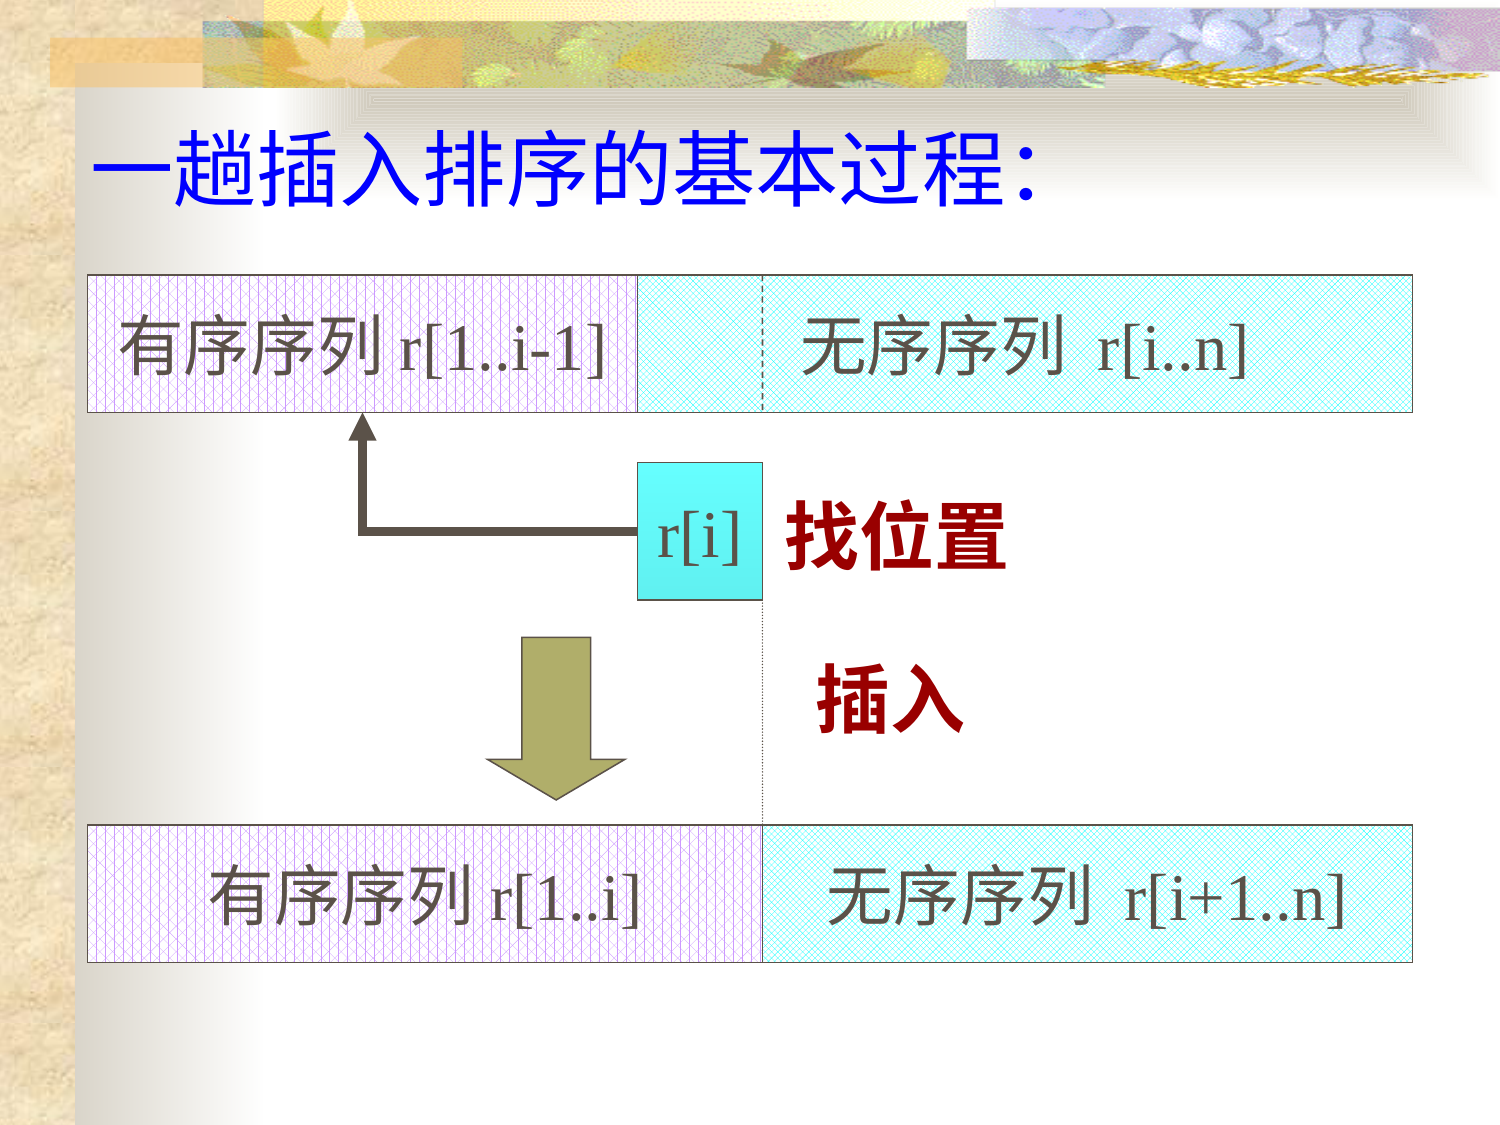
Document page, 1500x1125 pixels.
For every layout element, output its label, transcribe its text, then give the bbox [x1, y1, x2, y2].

text_box [487, 637, 625, 800]
text_box 有序序列r[1..i] [87, 824, 762, 963]
text_box r[i] [637, 462, 763, 600]
text_box 无序序列 r[i+1..n] [762, 824, 1413, 963]
text_box 有序序列r[1..i-1] [87, 274, 637, 413]
text_box 找位置 [769, 482, 1024, 587]
text_box 无序序列 r[i..n] [637, 274, 1413, 413]
picture [0, 0, 1500, 1125]
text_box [362, 412, 638, 532]
text_box 插入 [800, 644, 981, 750]
title 一趟插入排序的基本过程： [74, 112, 1351, 226]
